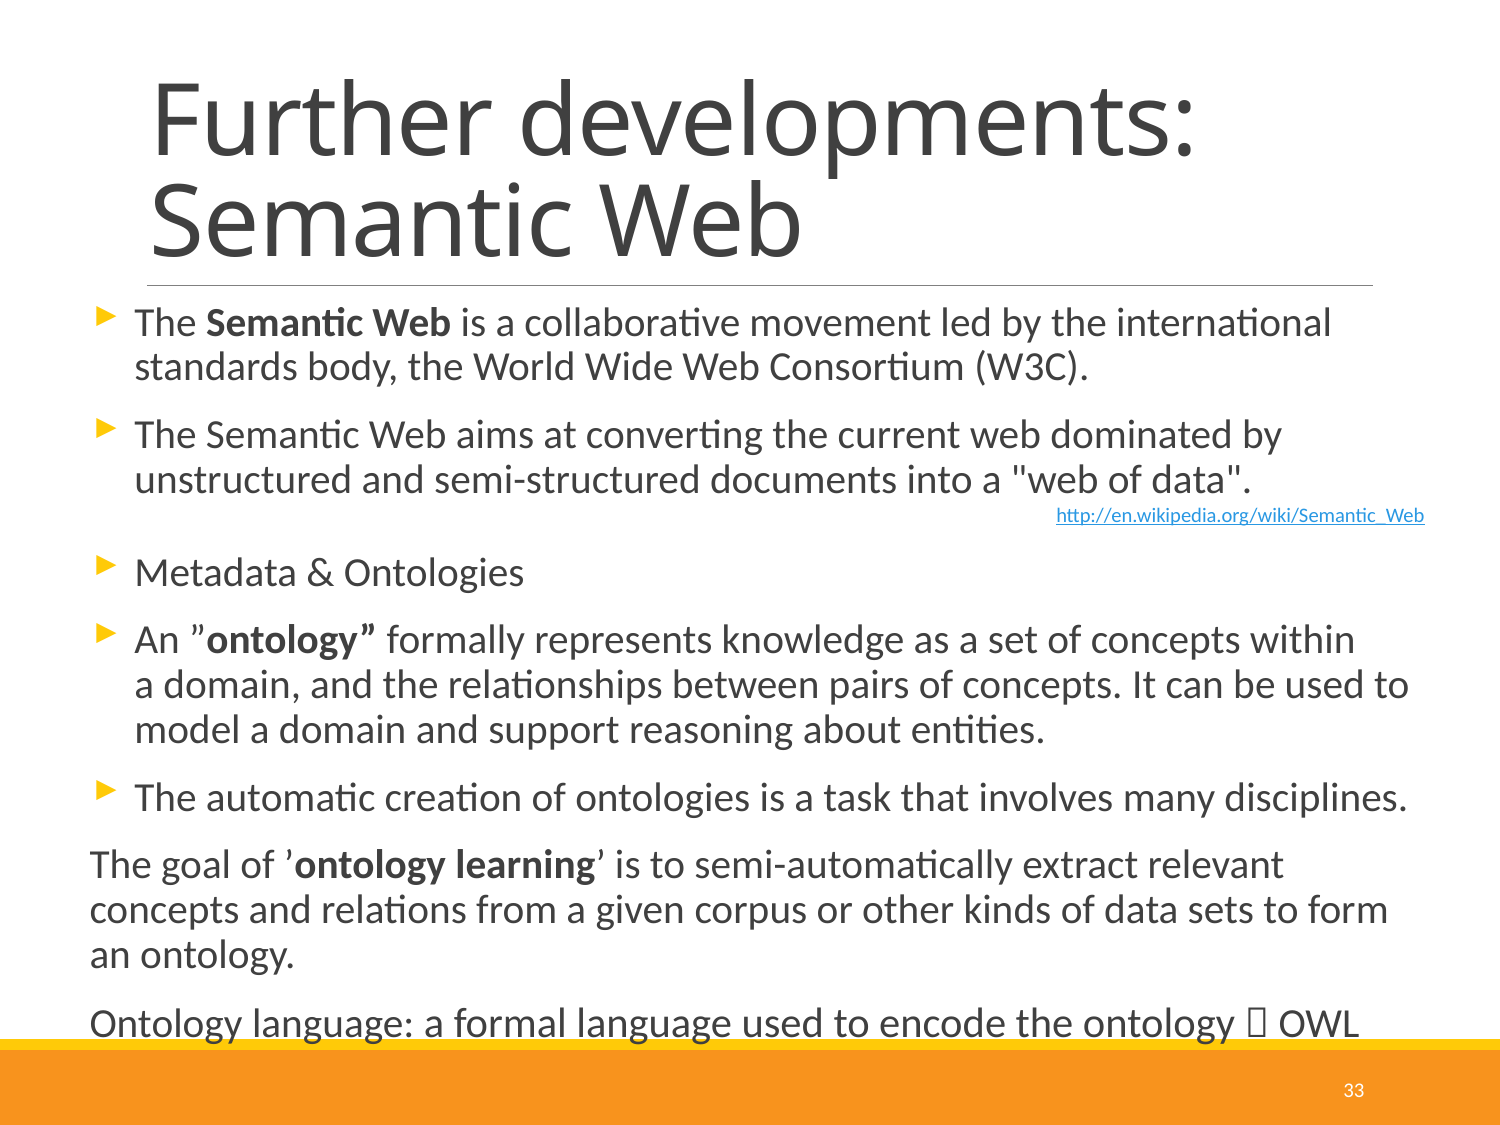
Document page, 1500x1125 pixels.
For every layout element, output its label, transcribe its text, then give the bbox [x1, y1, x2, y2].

slide_number 33 [1217, 1059, 1380, 1120]
title Further developments: Semantic Web [134, 47, 1373, 285]
list The Semantic Web is a collaborative movement led by the international standards body, the World Wide Web Consortium (W3C). The Semantic Web aims at converting the current web dominated by unstructured and semi-structured documents into a "web of data". http://en.wikipedia.org/wiki/Semantic_Web Metadata & Ontologies An ”ontology” formally represents knowledge as a set of concepts within a domain, and the relationships between pairs of concepts. It can be used to model a domain and support reasoning about entities. The automatic creation of ontologies is a task that involves many disciplines. The goal of ’ontology learning’ is to semi-automatically extract relevant concepts and relations from a given corpus or other kinds of data sets to form an ontology. Ontology language: a formal language used to encode the ontology  OWL [74, 292, 1426, 1082]
